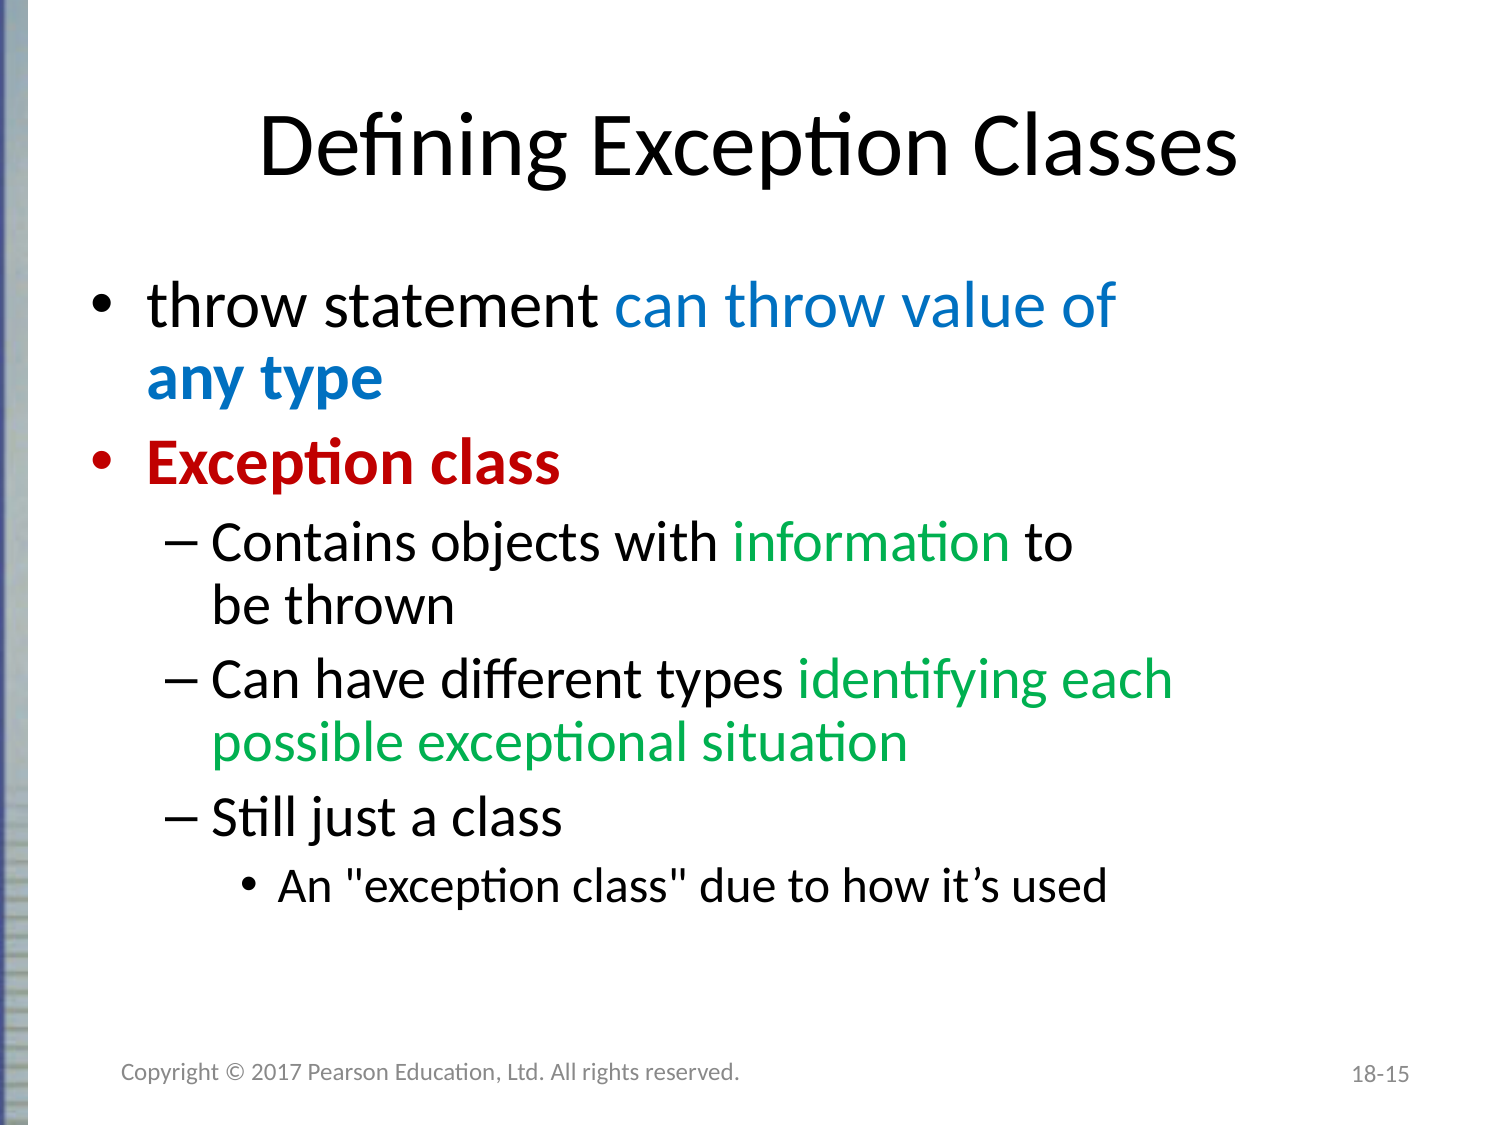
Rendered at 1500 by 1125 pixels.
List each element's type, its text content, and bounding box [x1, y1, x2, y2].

title Defining Exception Classes [75, 45, 1425, 233]
list throw statement can throw value of any type Exception class Contains objects with information to be thrown Can have different types identifying each possible exceptional situation Still just a class An "exception class" due to how it’s used [75, 262, 1425, 1005]
slide_number 18-15 [1074, 1042, 1425, 1103]
footer Copyright © 2017 Pearson Education, Ltd. All rights reserved. [75, 1040, 788, 1100]
picture [0, 0, 28, 1125]
